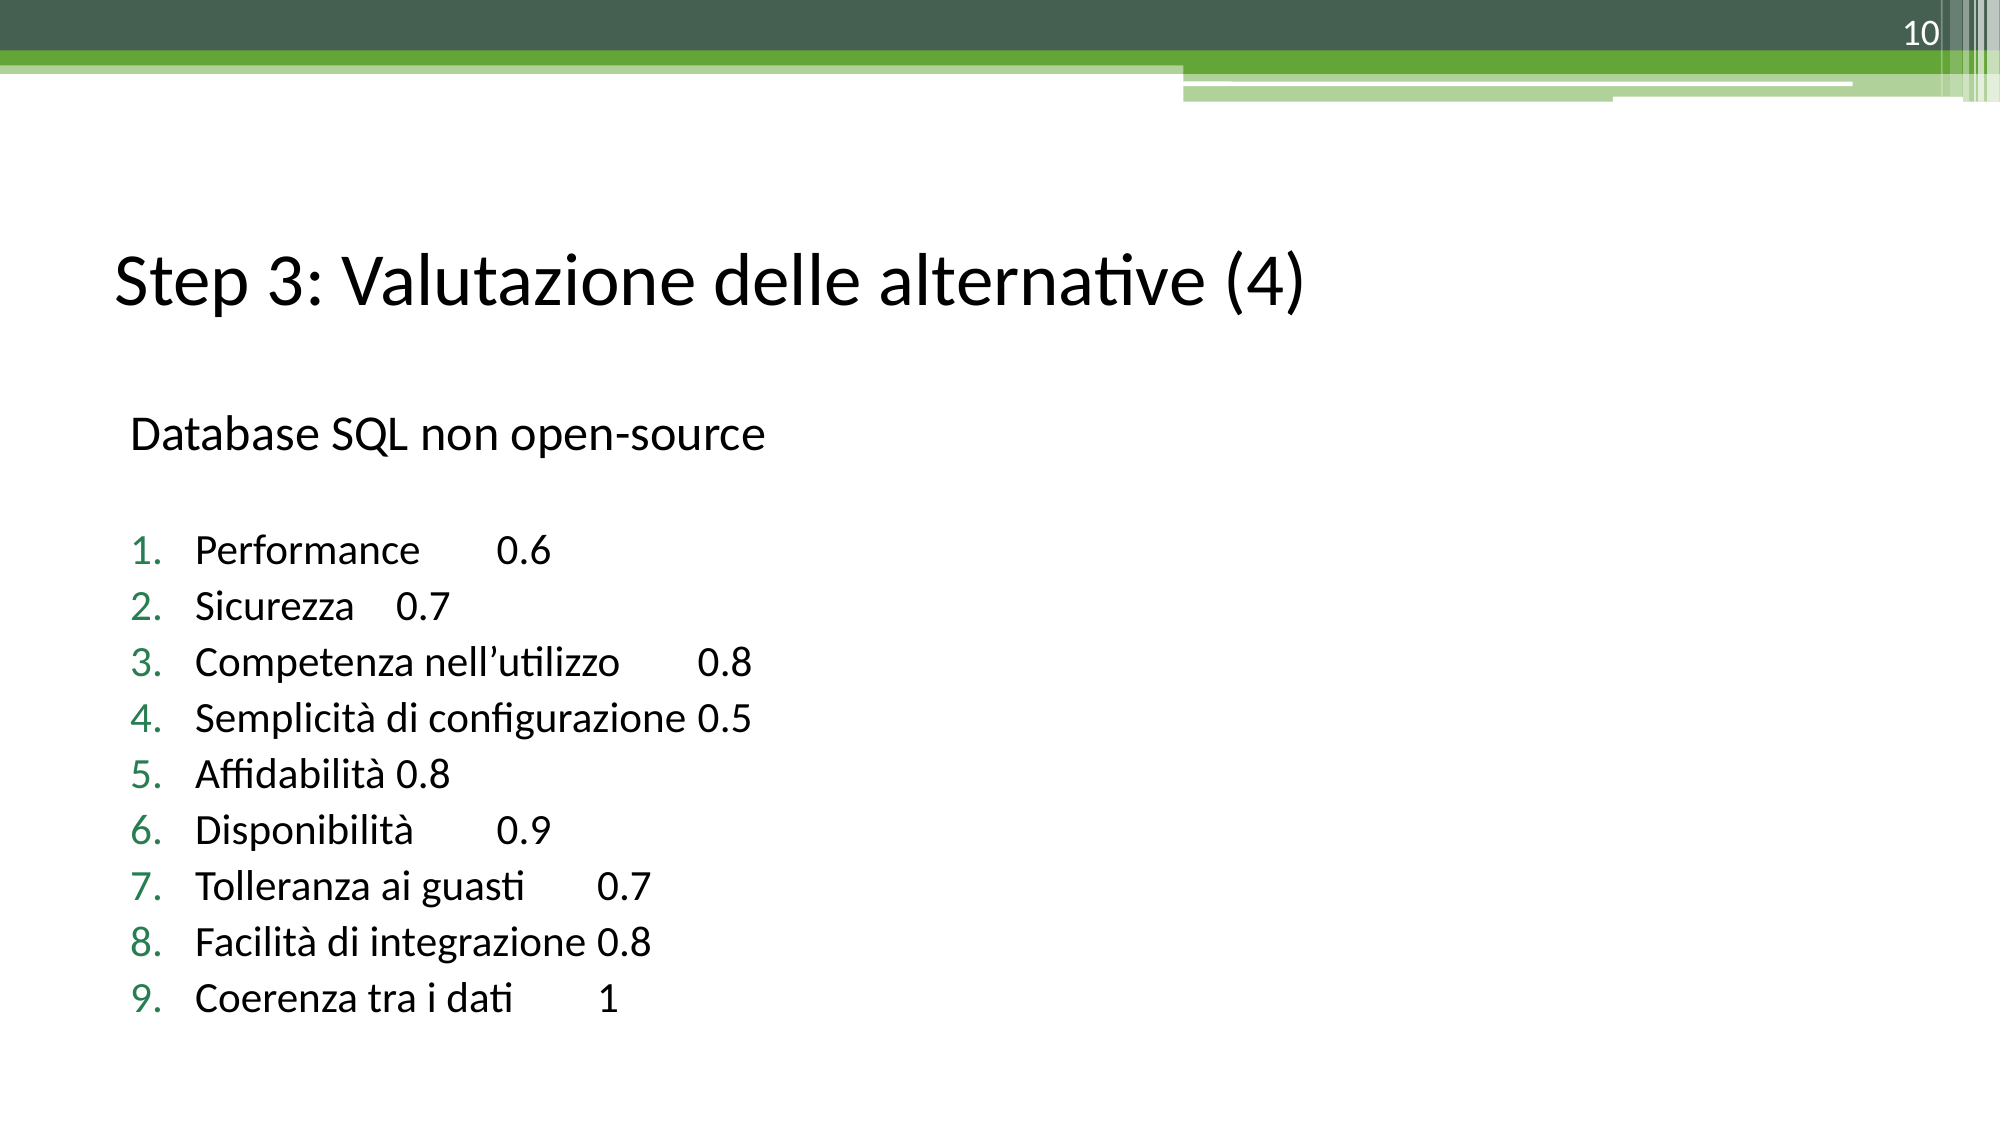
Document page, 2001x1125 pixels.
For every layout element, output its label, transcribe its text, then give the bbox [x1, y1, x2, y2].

title Step 3: Valutazione delle alternative (4) [99, 187, 1900, 363]
slide_number 10 [1788, 0, 1955, 61]
list Database SQL non open-source Performance 0.6 Sicurezza 0.7 Competenza nell’utilizzo 0.8 Semplicità di configurazione 0.5 Affidabilità 0.8 Disponibilità 0.9 Tolleranza ai guasti 0.7 Facilità di integrazione 0.8 Coerenza tra i dati 1 [99, 368, 1900, 1030]
